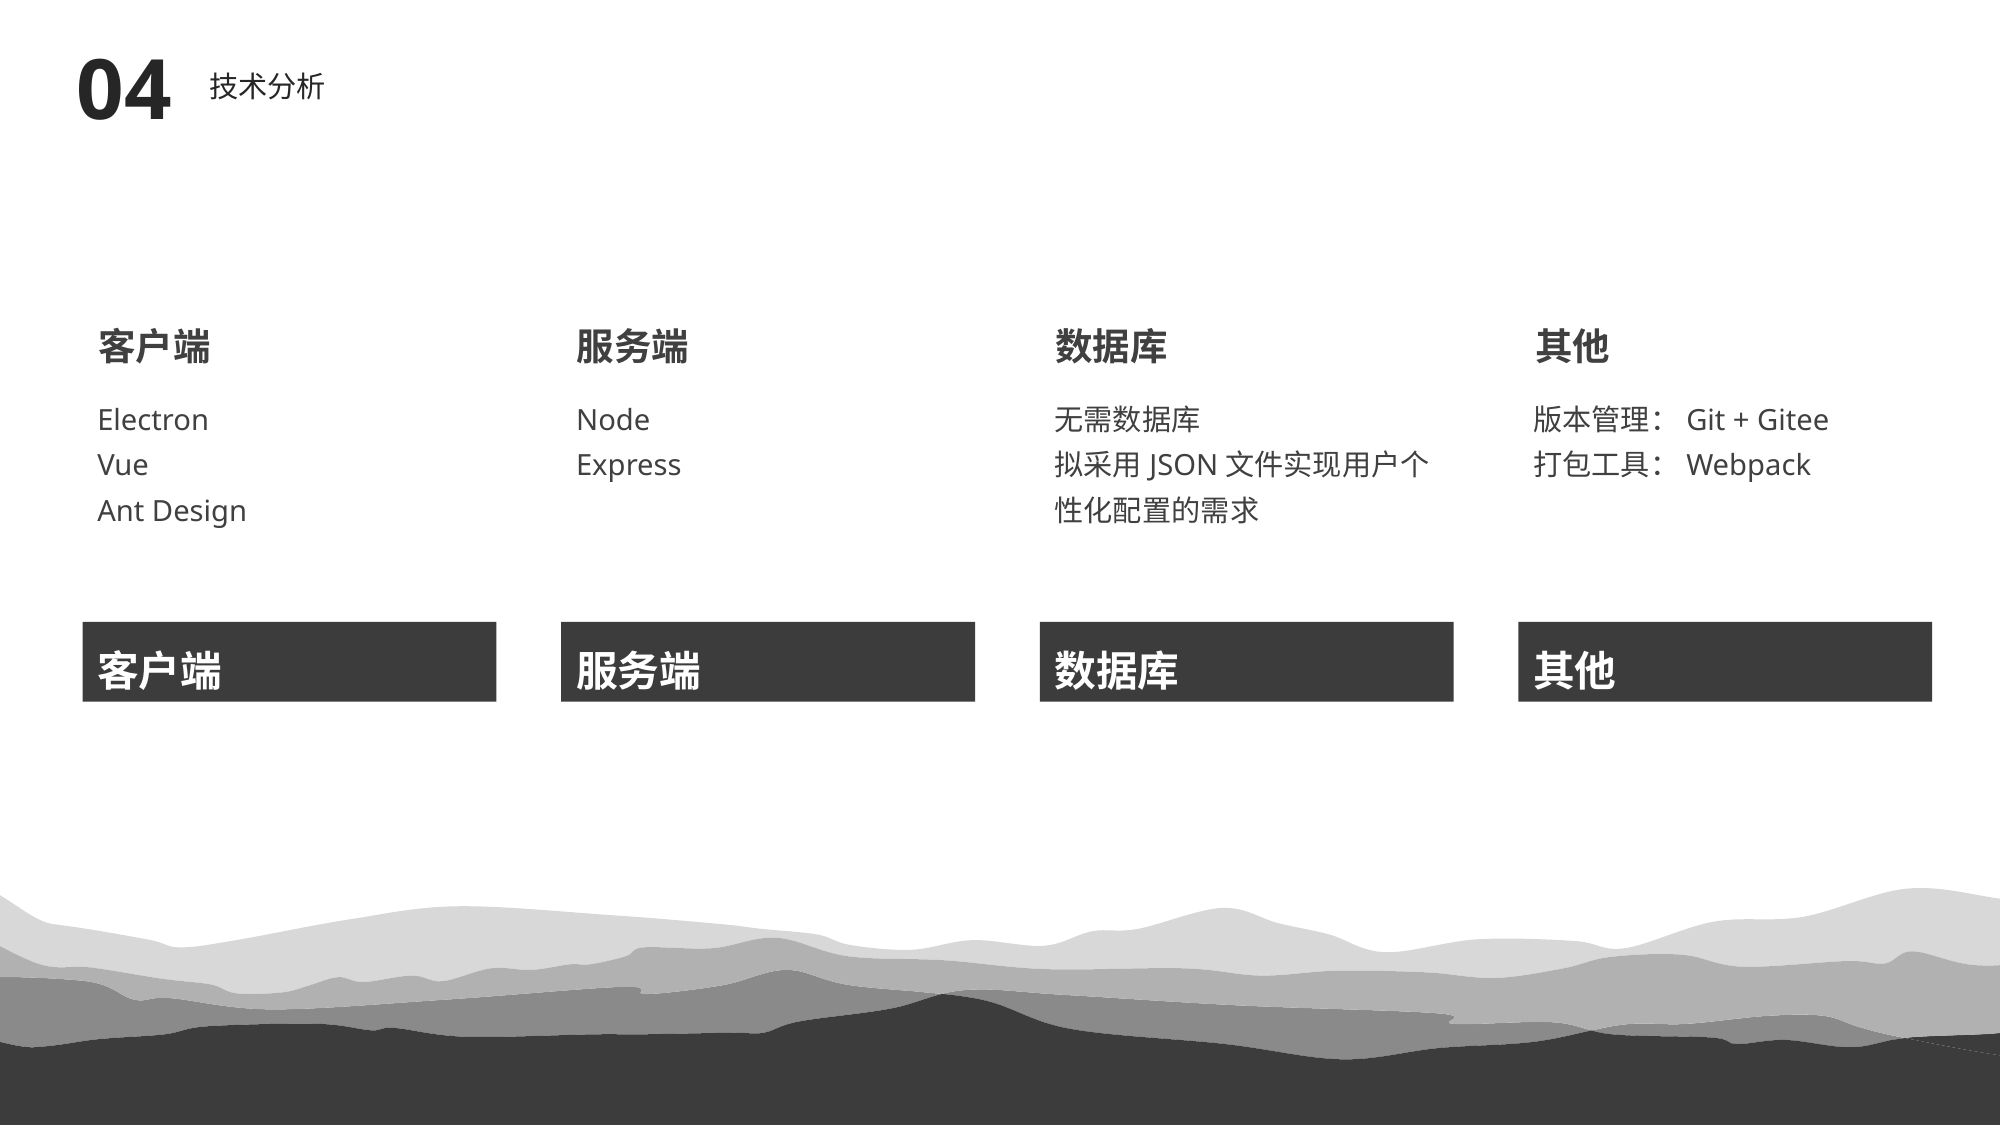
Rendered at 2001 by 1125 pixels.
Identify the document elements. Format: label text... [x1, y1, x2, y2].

text_box Electron Vue Ant Design [82, 383, 497, 535]
list 04 [61, 39, 195, 137]
text_box 服务端 [561, 621, 976, 702]
text_box 其他 [1518, 621, 1933, 702]
list 技术分析 [194, 60, 501, 116]
text_box 版本管理：Git + Gitee 打包工具：Webpack [1518, 383, 1933, 489]
text_box 数据库 [1039, 621, 1454, 702]
text_box Node Express [561, 383, 976, 489]
text_box 客户端 [83, 302, 226, 376]
text_box 其他 [1520, 302, 1626, 376]
text_box 客户端 [82, 621, 497, 702]
text_box 服务端 [562, 302, 705, 376]
text_box 数据库 [1040, 302, 1183, 376]
text_box 无需数据库 拟采用JSON文件实现用户个性化配置的需求 [1039, 383, 1454, 535]
